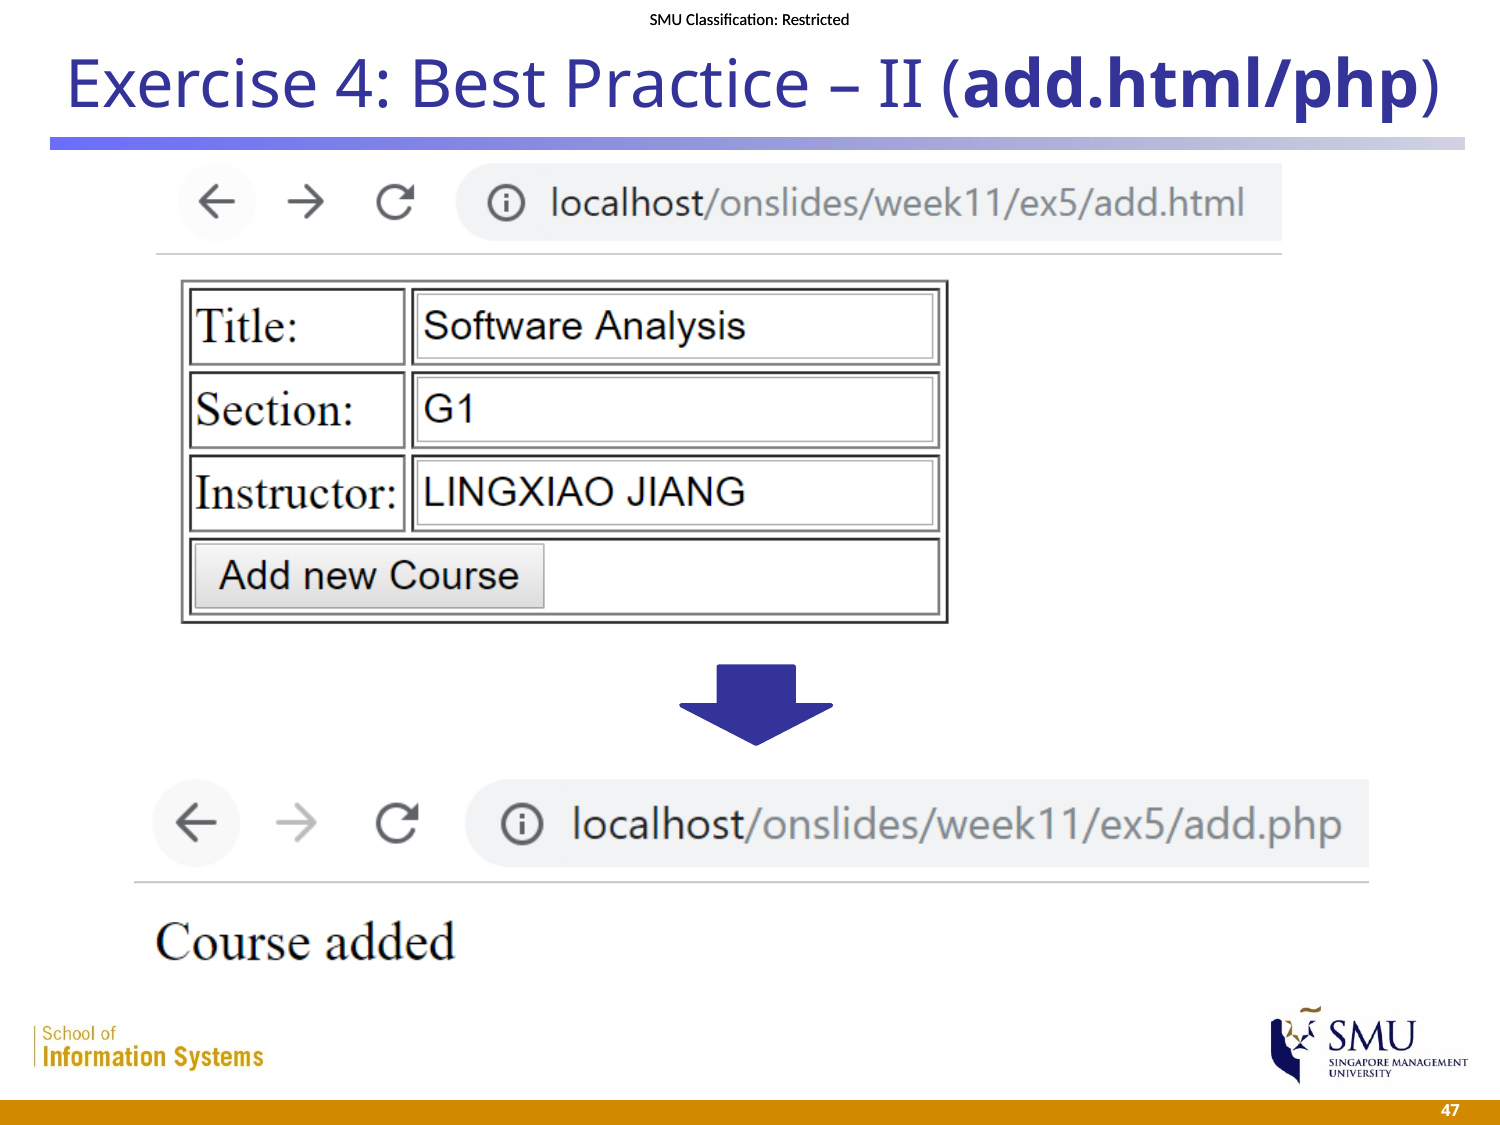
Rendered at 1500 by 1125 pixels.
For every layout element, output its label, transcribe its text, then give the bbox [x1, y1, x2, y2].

picture [1267, 999, 1471, 1072]
text_box [679, 664, 834, 746]
title Exercise 4: Best Practice – II (add.html/php) [50, 24, 1475, 138]
picture [156, 154, 1282, 650]
picture [134, 770, 1369, 987]
picture [27, 1012, 267, 1073]
slide_number 47 [1262, 1072, 1475, 1123]
